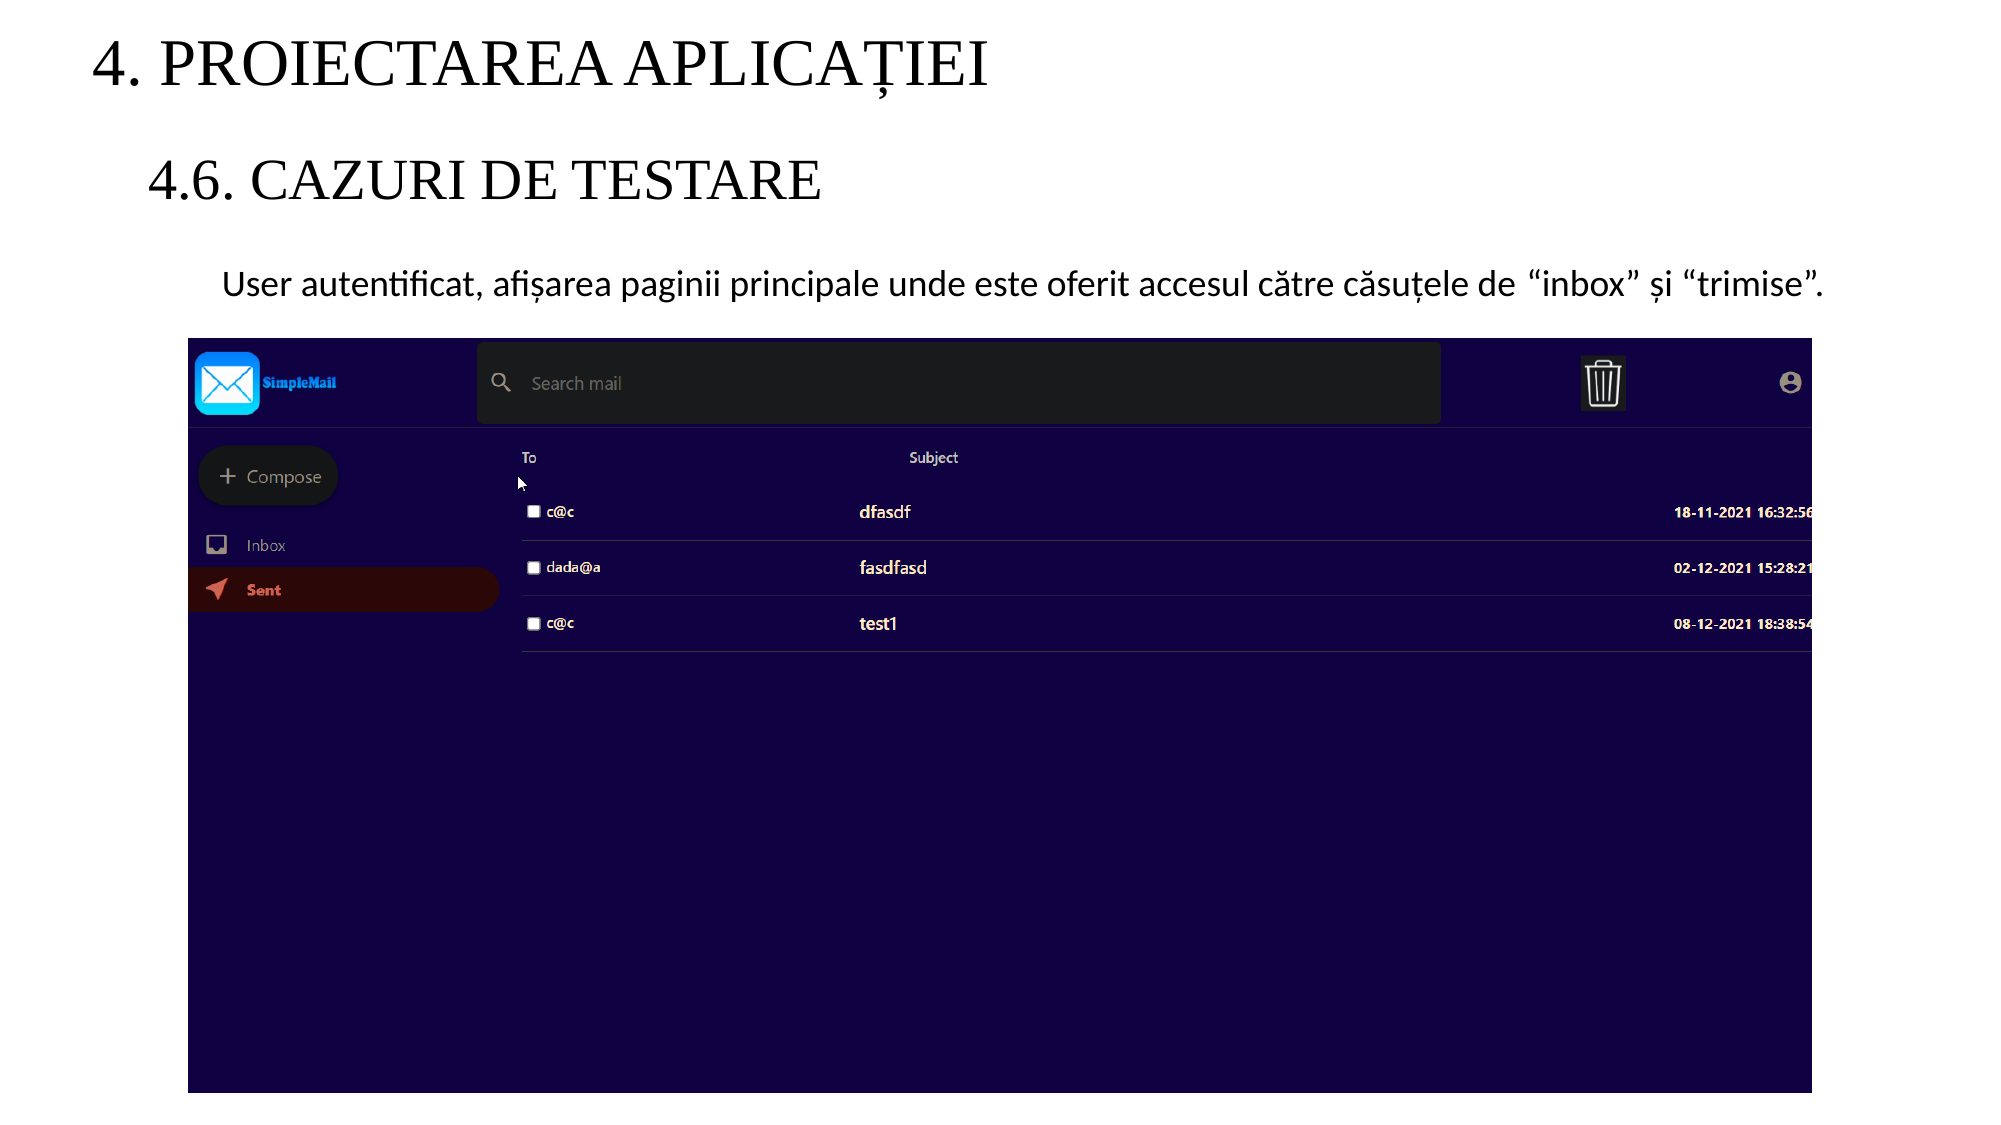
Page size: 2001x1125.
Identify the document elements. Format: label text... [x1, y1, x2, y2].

picture [188, 338, 1812, 1093]
title 4. PROIECTAREA APLICAȚIEI [78, 24, 1533, 176]
text_box User autentificat, afișarea paginii principale unde este oferit accesul către căsuțele de “inbox” și “trimise”. [207, 251, 1840, 312]
text_box 4.6. CAZURI DE TESTARE [133, 100, 1867, 252]
